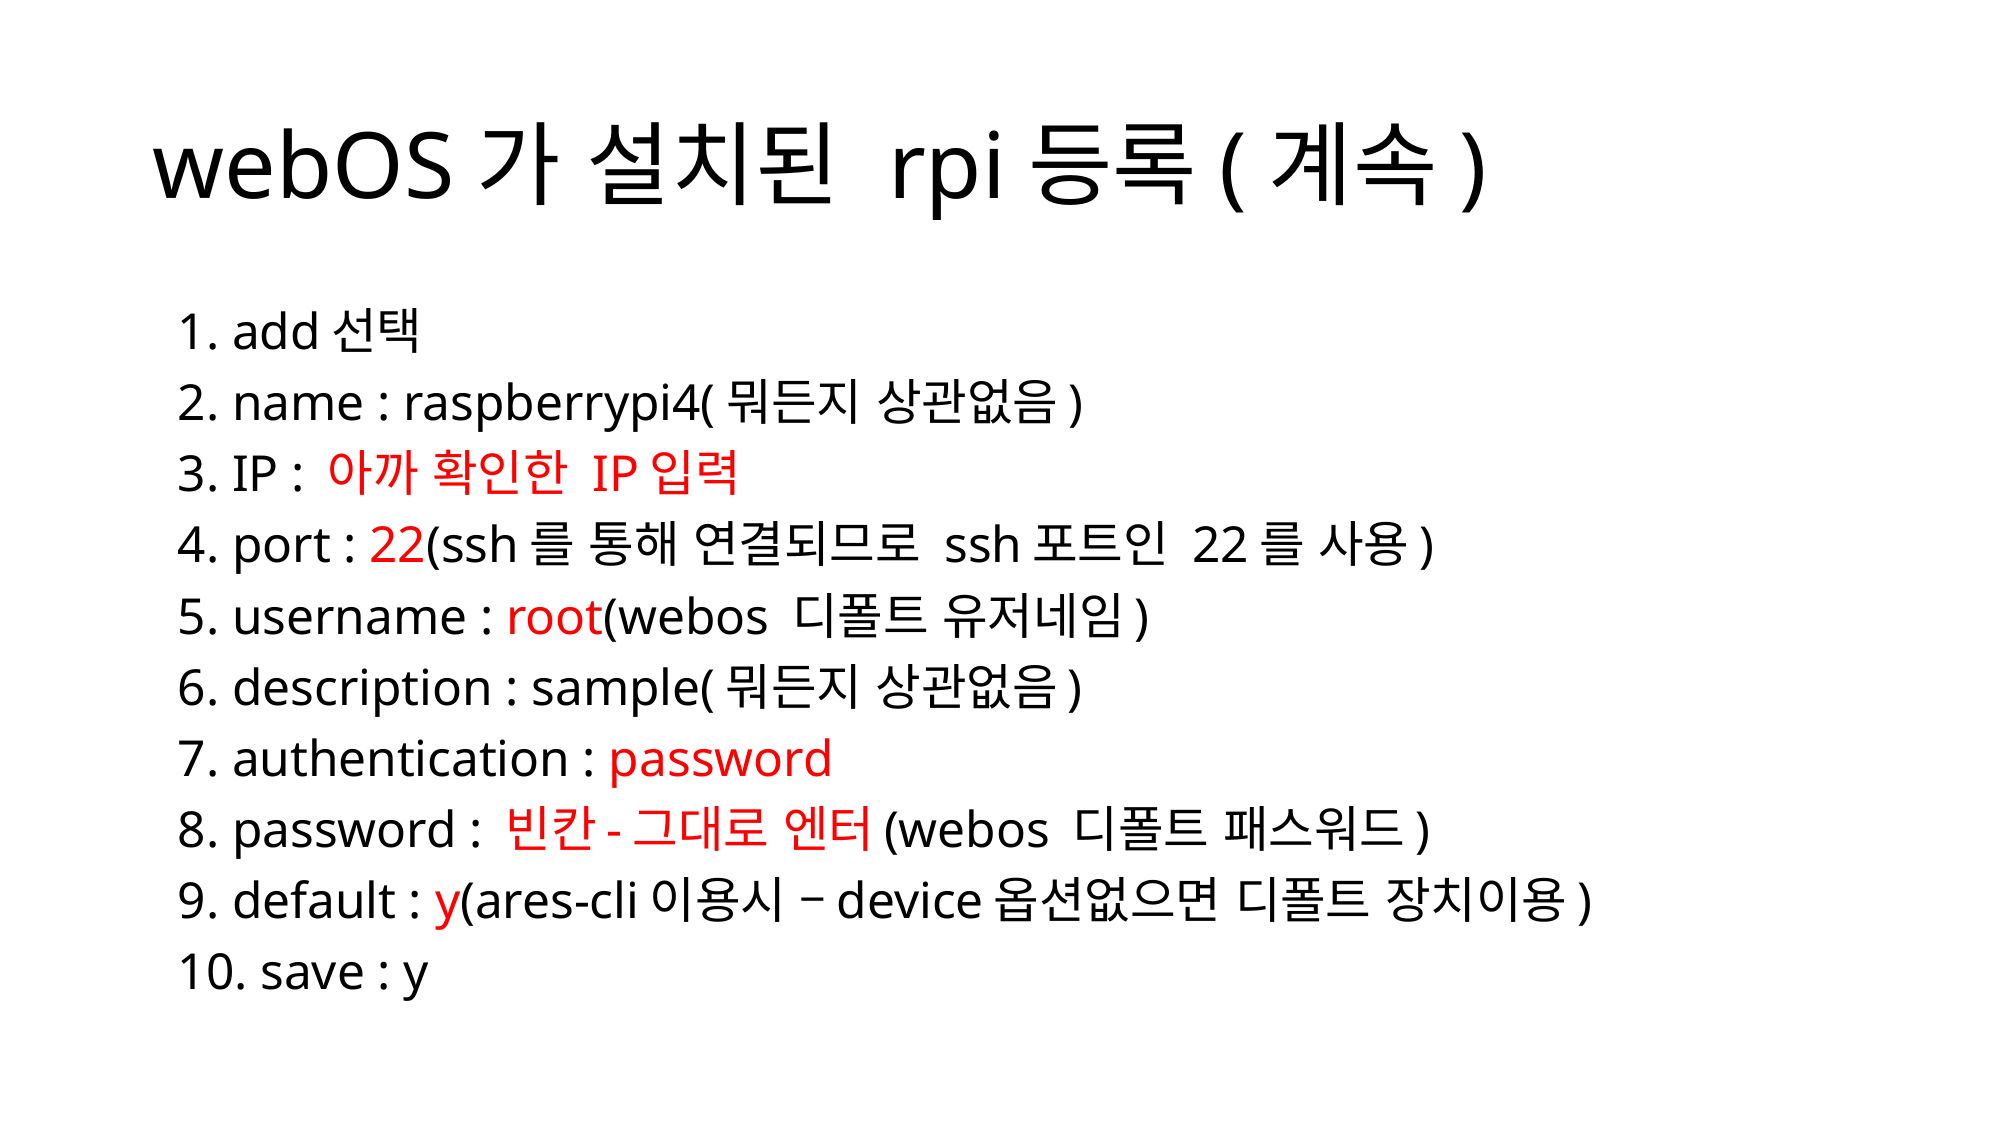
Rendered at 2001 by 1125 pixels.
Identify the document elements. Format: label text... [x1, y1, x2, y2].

title webOS가 설치된 rpi등록(계속) [137, 59, 1863, 278]
list 1. add선택 2. name : raspberrypi4(뭐든지 상관없음) 3. IP : 아까 확인한 IP입력 4. port : 22(ssh를 통해 연결되므로 ssh포트인 22를 사용) 5. username : root(webos 디폴트 유저네임) 6. description : sample(뭐든지 상관없음) 7. authentication : password 8. password : 빈칸-그대로 엔터(webos 디폴트 패스워드) 9. default : y(ares-cli이용시 –device옵션없으면 디폴트 장치이용) 10. save : y [137, 299, 1863, 1014]
